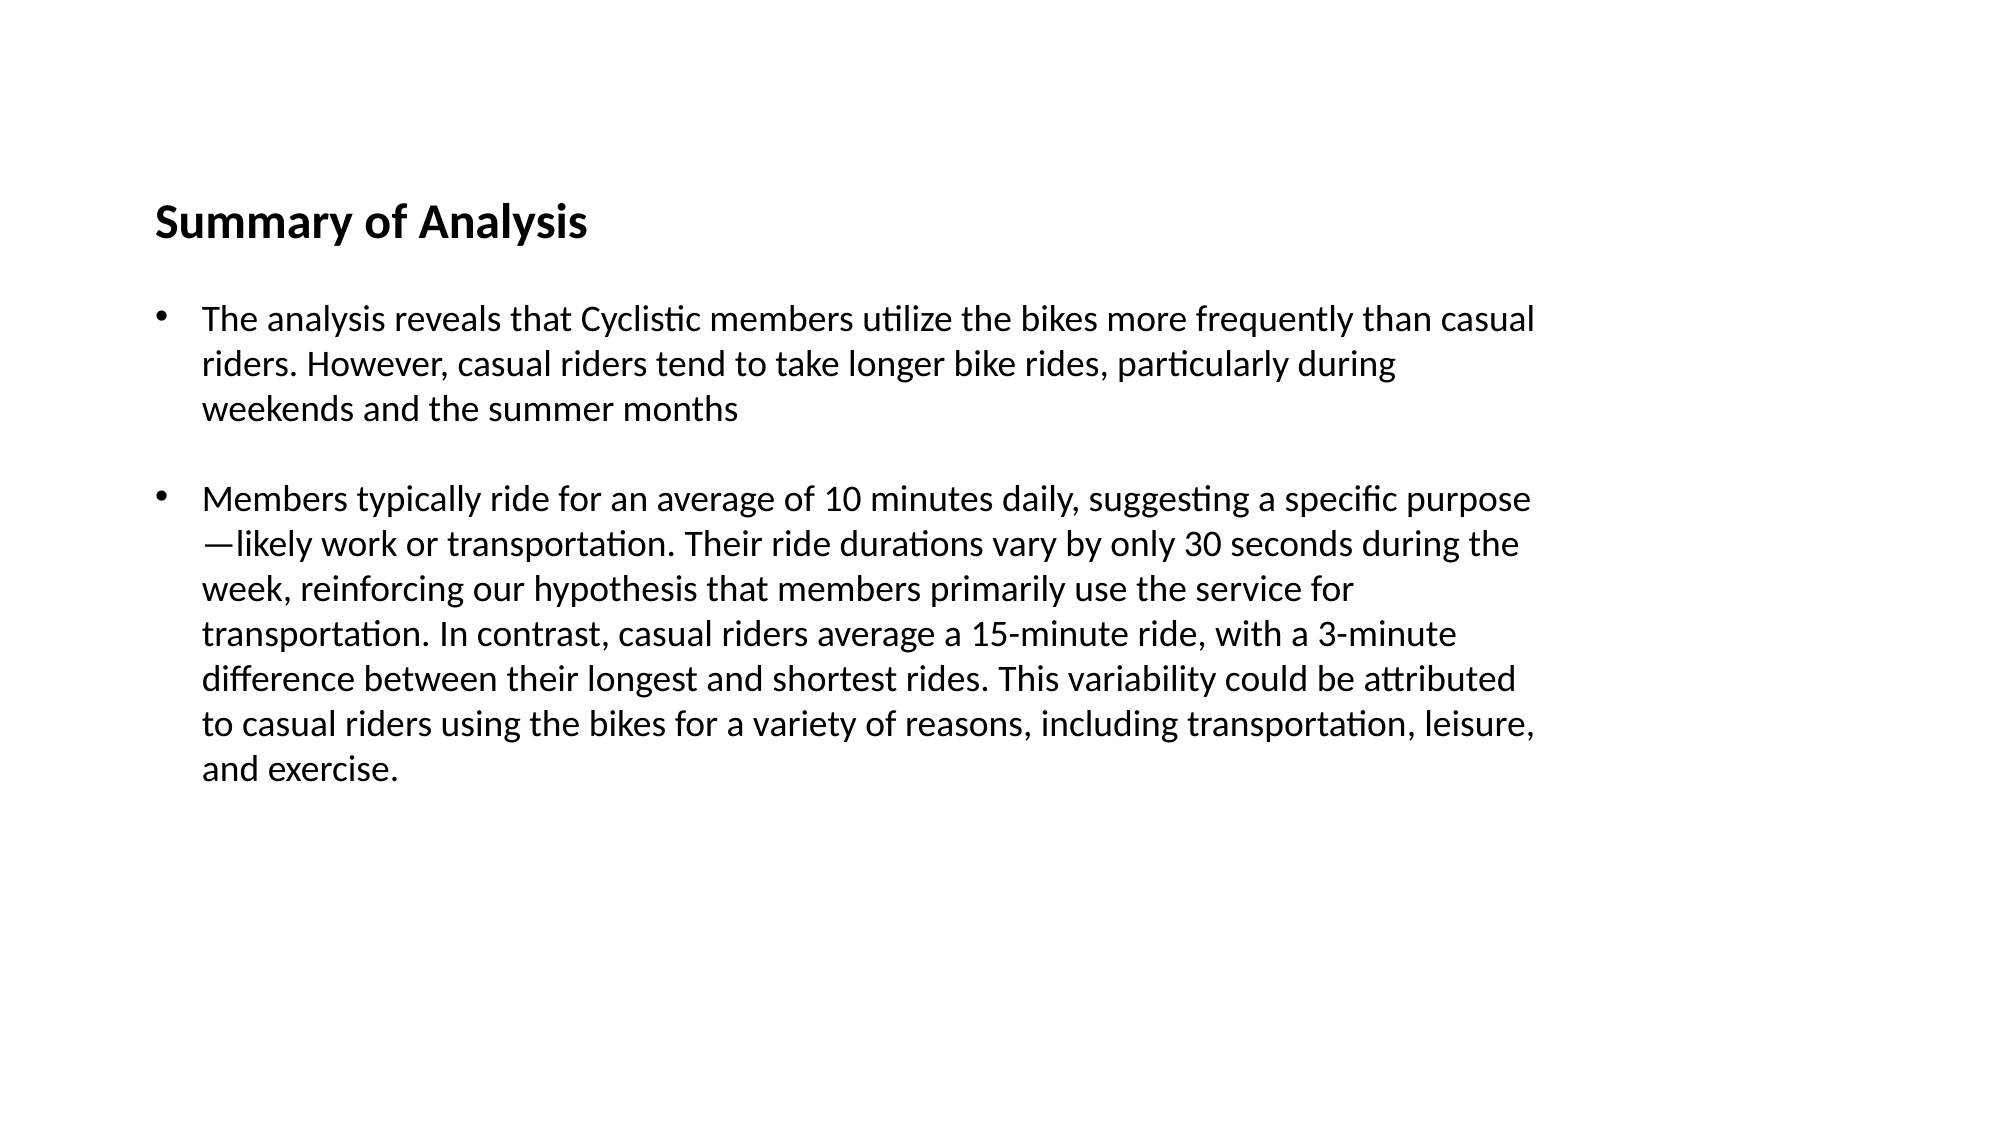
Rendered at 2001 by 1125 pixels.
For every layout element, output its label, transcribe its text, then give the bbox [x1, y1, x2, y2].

text_box Summary of Analysis The analysis reveals that Cyclistic members utilize the bikes more frequently than casual riders. However, casual riders tend to take longer bike rides, particularly during weekends and the summer months Members typically ride for an average of 10 minutes daily, suggesting a specific purpose—likely work or transportation. Their ride durations vary by only 30 seconds during the week, reinforcing our hypothesis that members primarily use the service for transportation. In contrast, casual riders average a 15-minute ride, with a 3-minute difference between their longest and shortest rides. This variability could be attributed to casual riders using the bikes for a variety of reasons, including transportation, leisure, and exercise. [140, 121, 1573, 796]
